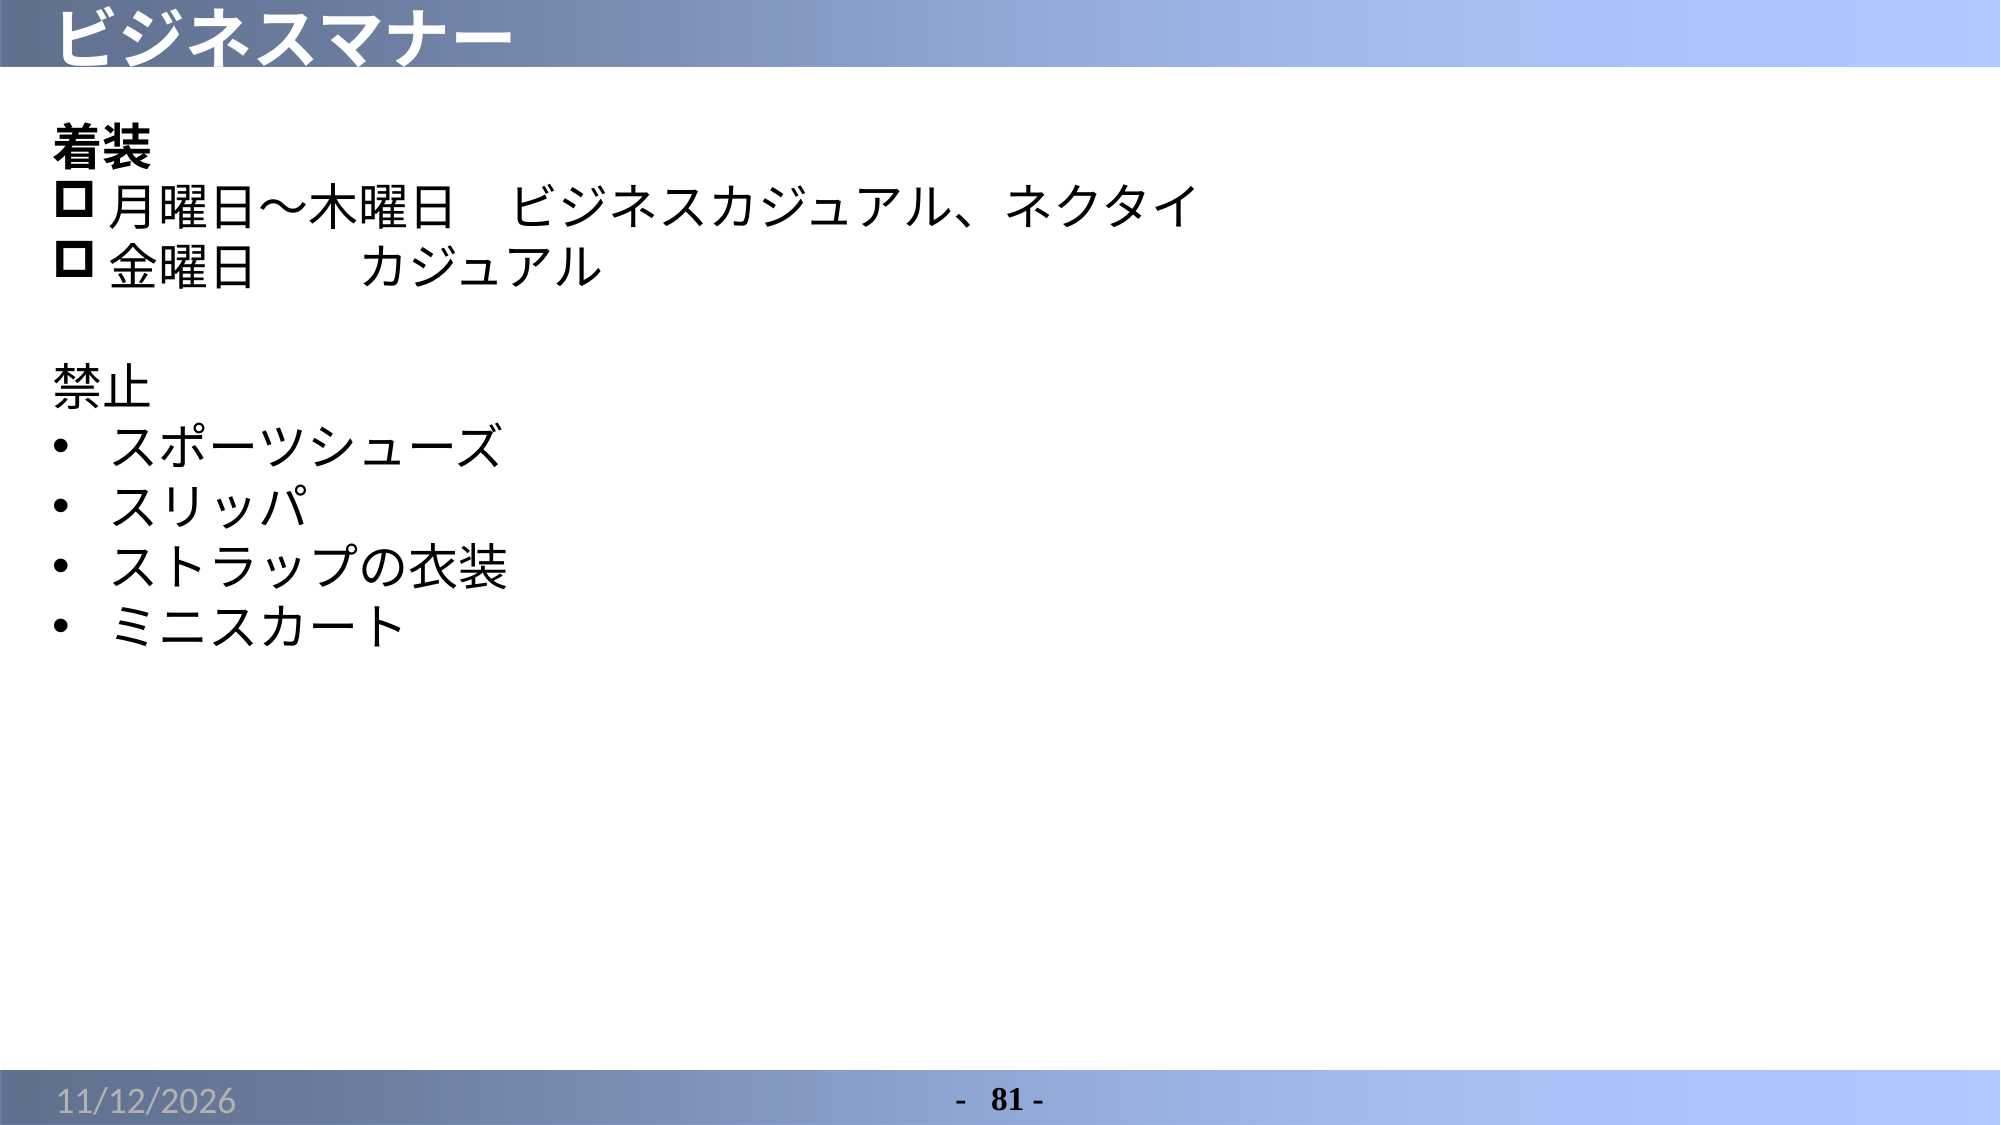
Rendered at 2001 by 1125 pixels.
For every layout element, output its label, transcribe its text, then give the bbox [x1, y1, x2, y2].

slide_number - 81 - [934, 1078, 1063, 1117]
list 着装 月曜日～木曜日 ビジネスカジュアル、ネクタイ 金曜日 カジュアル 禁止 スポーツシューズ スリッパ ストラップの衣装 ミニスカート [52, 115, 1946, 722]
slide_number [55, 1076, 516, 1122]
title ビジネスマナー [52, 0, 1946, 78]
